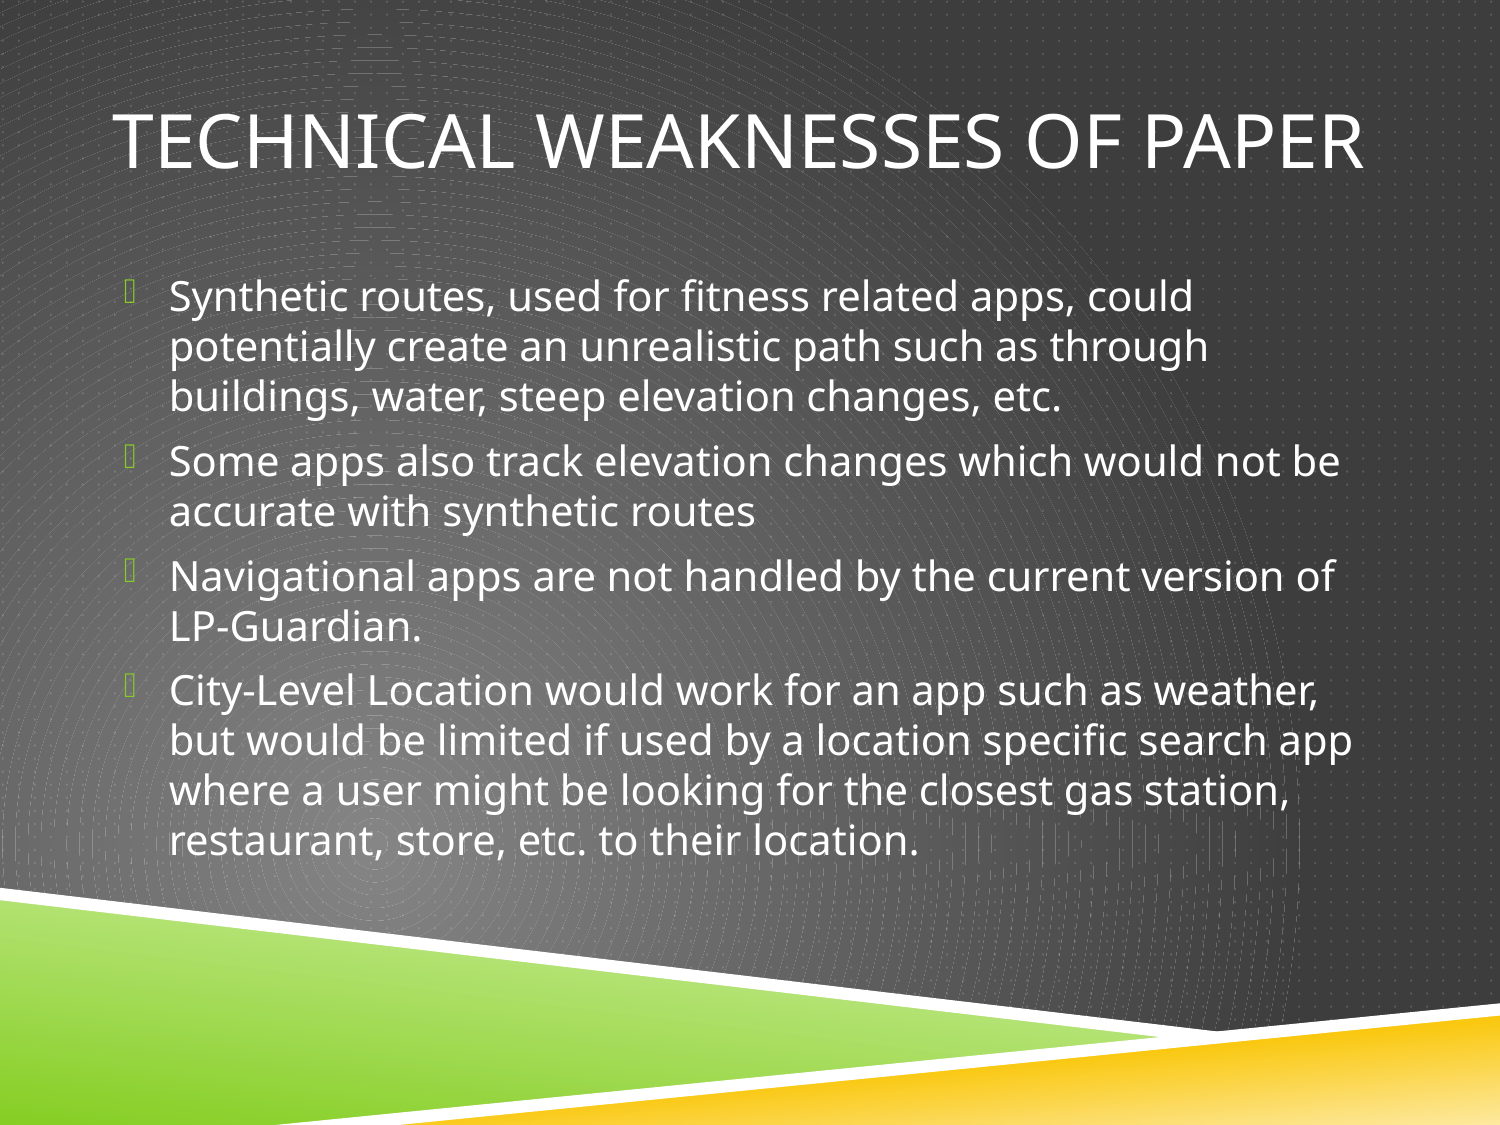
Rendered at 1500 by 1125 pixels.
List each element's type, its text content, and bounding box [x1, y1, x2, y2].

list Synthetic routes, used for fitness related apps, could potentially create an unrealistic path such as through buildings, water, steep elevation changes, etc. Some apps also track elevation changes which would not be accurate with synthetic routes Navigational apps are not handled by the current version of LP-Guardian. City-Level Location would work for an app such as weather, but would be limited if used by a location specific search app where a user might be looking for the closest gas station, restaurant, store, etc. to their location. [112, 262, 1388, 875]
title Technical Weaknesses of Paper [112, 45, 1388, 233]
